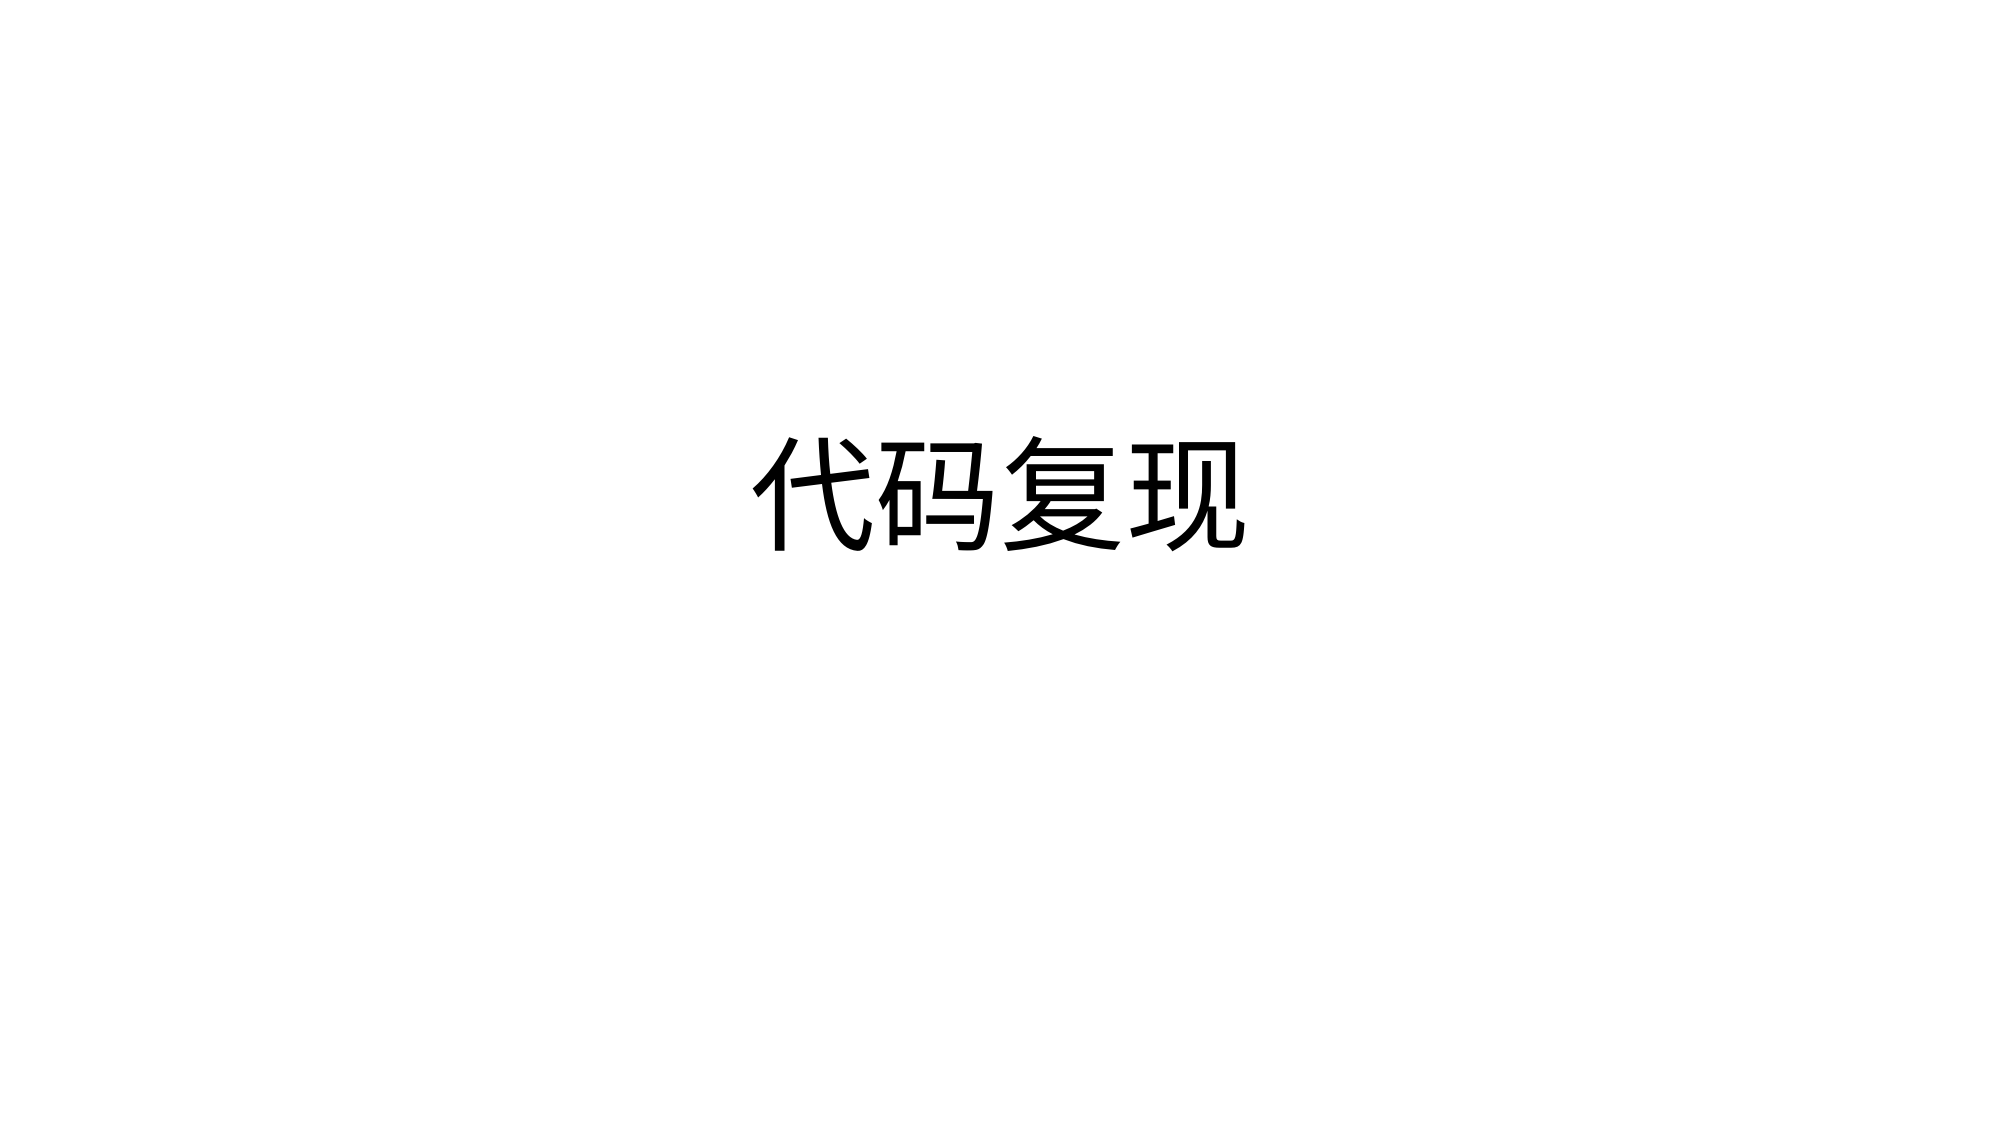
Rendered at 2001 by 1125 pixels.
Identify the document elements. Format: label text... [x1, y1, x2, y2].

title 代码复现 [249, 184, 1750, 576]
